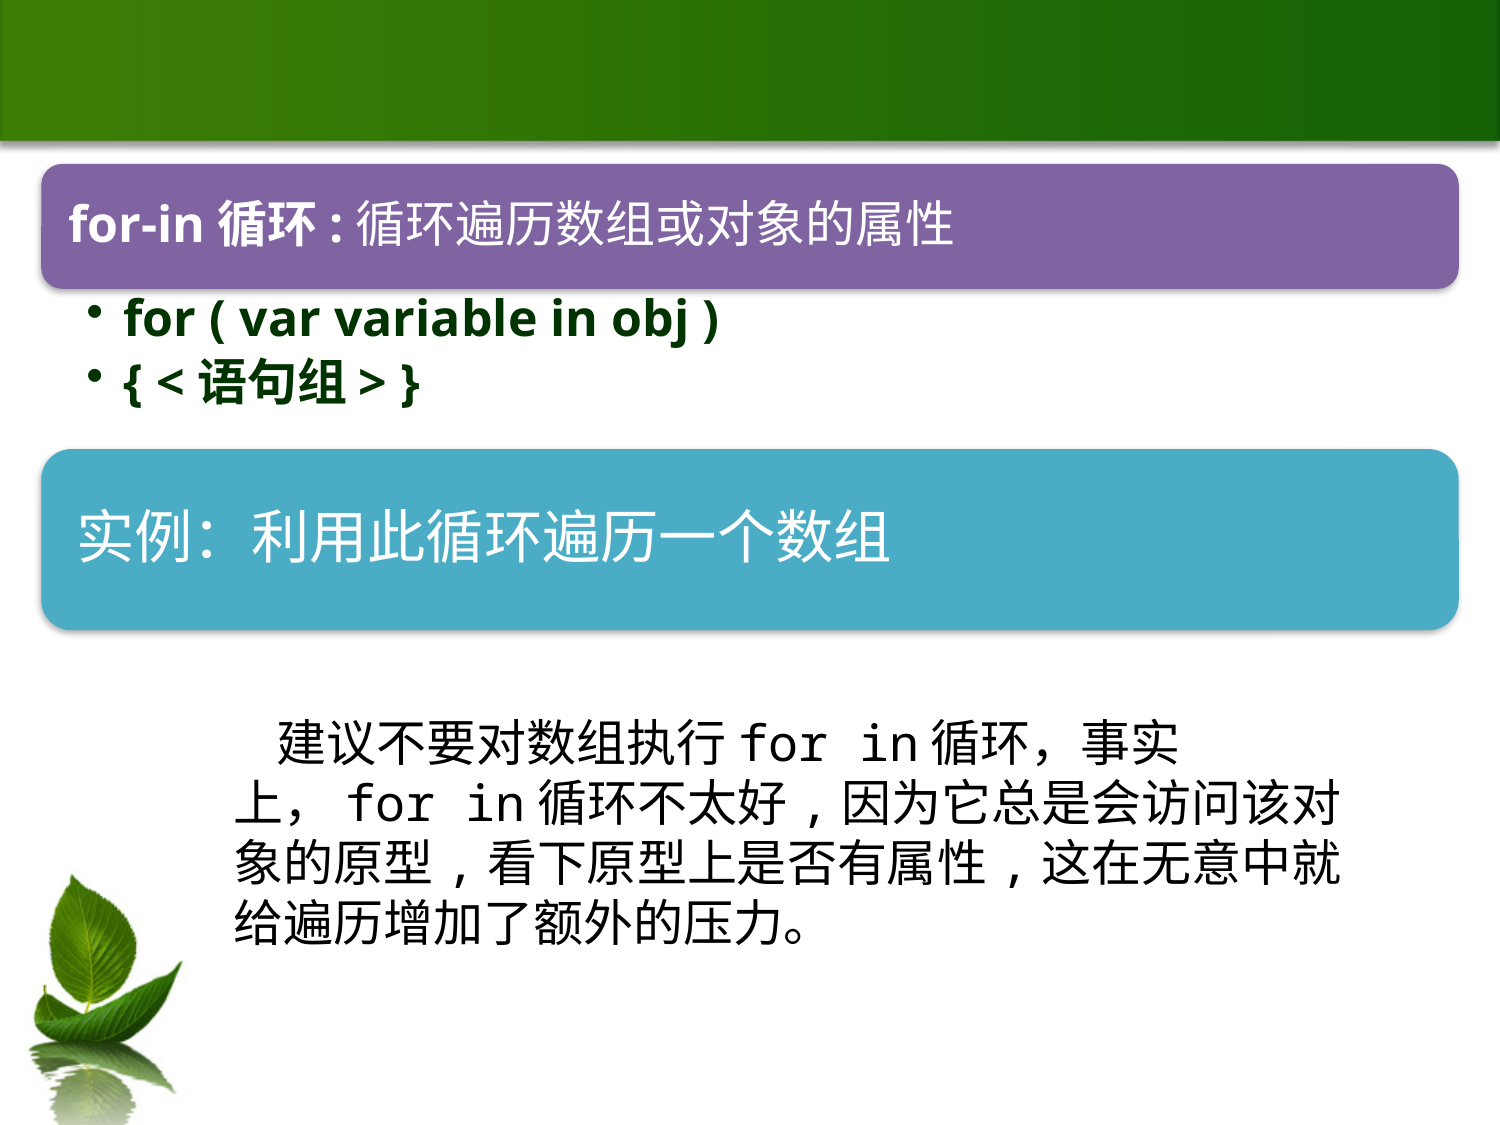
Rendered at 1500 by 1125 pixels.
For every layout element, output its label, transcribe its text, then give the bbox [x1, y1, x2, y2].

picture [0, 0, 1500, 1125]
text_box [41, 160, 1459, 634]
text_box 建议不要对数组执行for in循环，事实上，for in循环不太好,因为它总是会访问该对象的原型,看下原型上是否有属性,这在无意中就给遍历增加了额外的压力。 [218, 704, 1400, 959]
